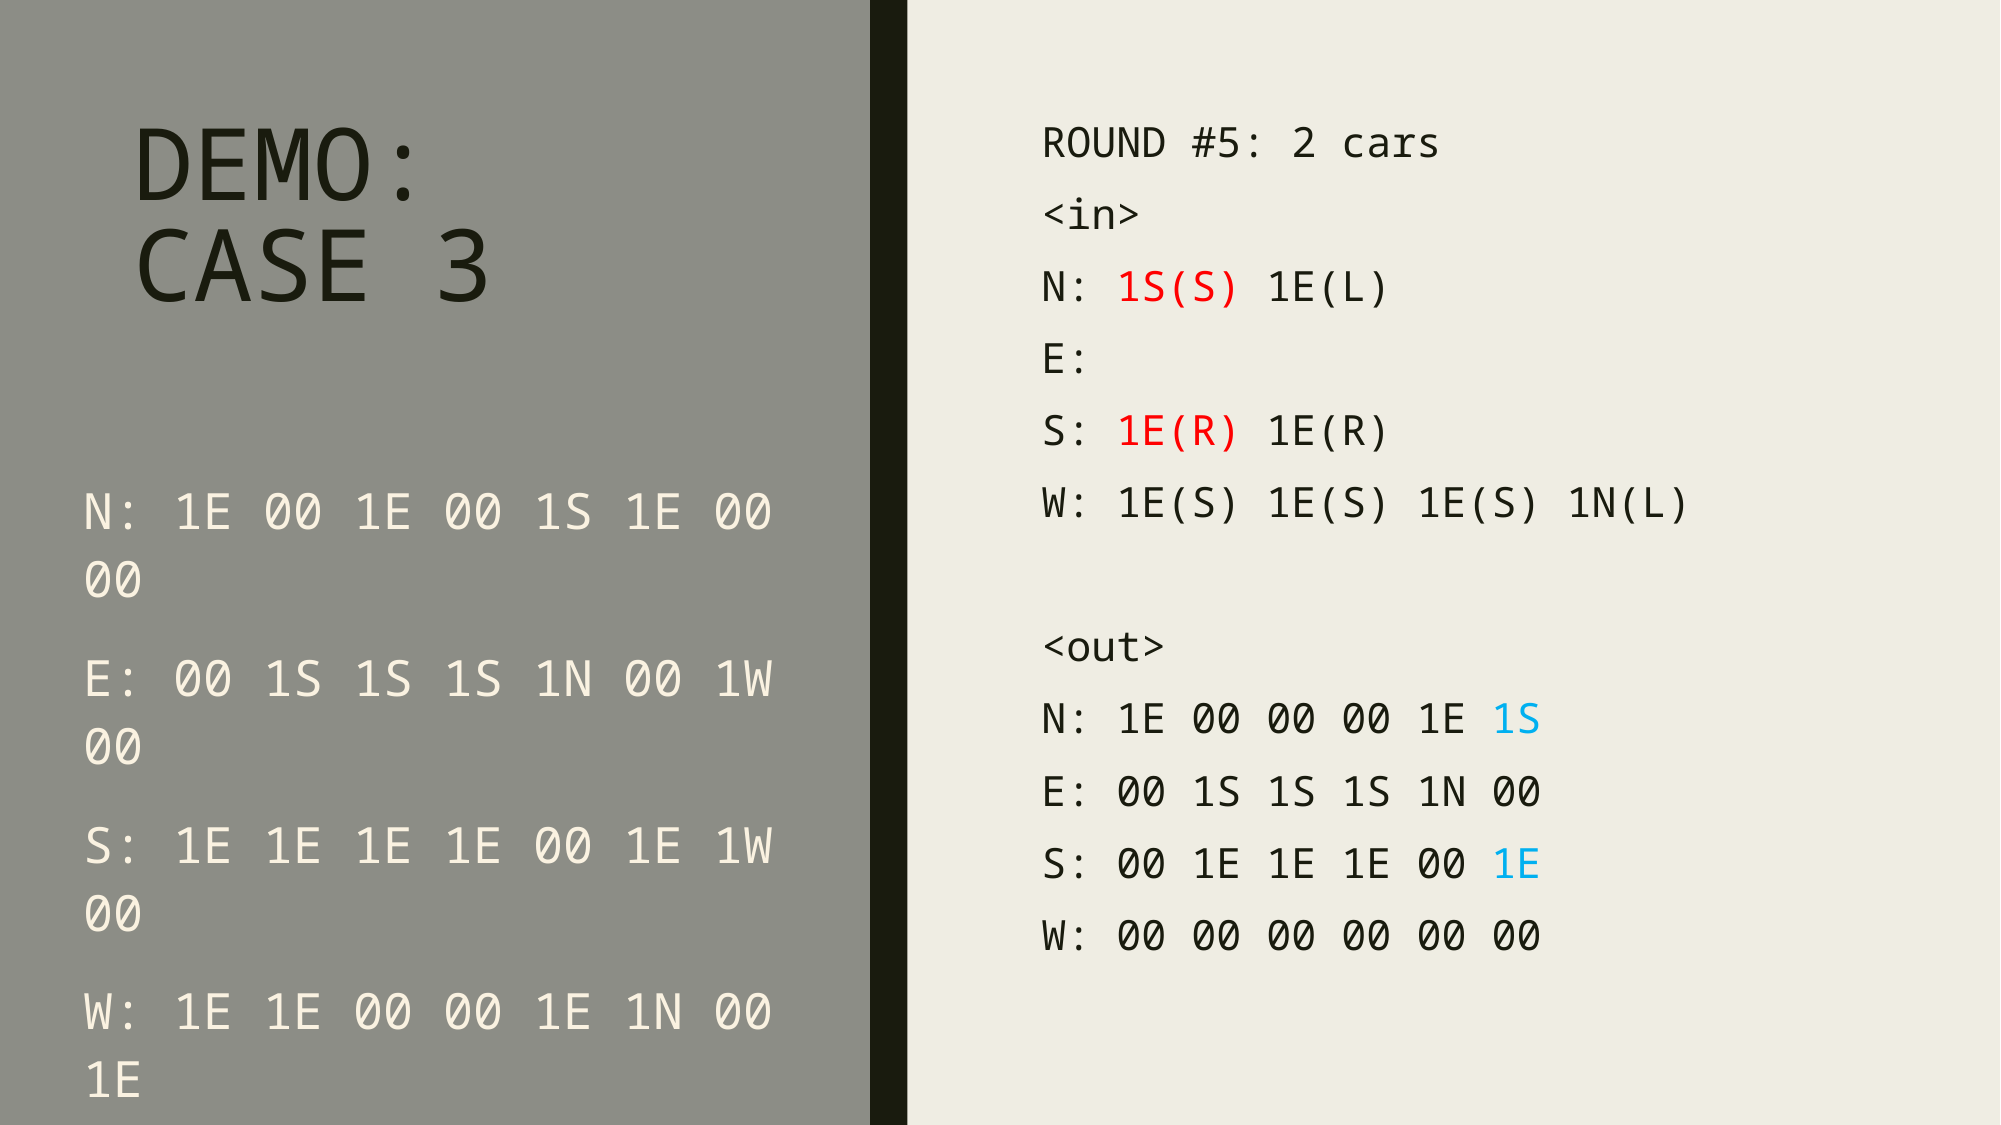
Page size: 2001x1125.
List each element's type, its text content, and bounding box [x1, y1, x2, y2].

list N: 1E 00 1E 00 1S 1E 00 00 E: 00 1S 1S 1S 1N 00 1W 00 S: 1E 1E 1E 1E 00 1E 1W 00 W: 1E 1E 00 00 1E 1N 00 1E R: 00 01 02 03 04 05 06 07 [68, 464, 837, 959]
title DEMO: CASE 3 [118, 112, 752, 464]
list ROUND #5: 2 cars <in> N: 1S(S) 1E(L) E: S: 1E(R) 1E(R) W: 1E(S) 1E(S) 1E(S) 1N(L) <out> N: 1E 00 00 00 1E 1S E: 00 1S 1S 1S 1N 00 S: 00 1E 1E 1E 00 1E W: 00 00 00 00 00 00 [1026, 112, 1882, 1027]
